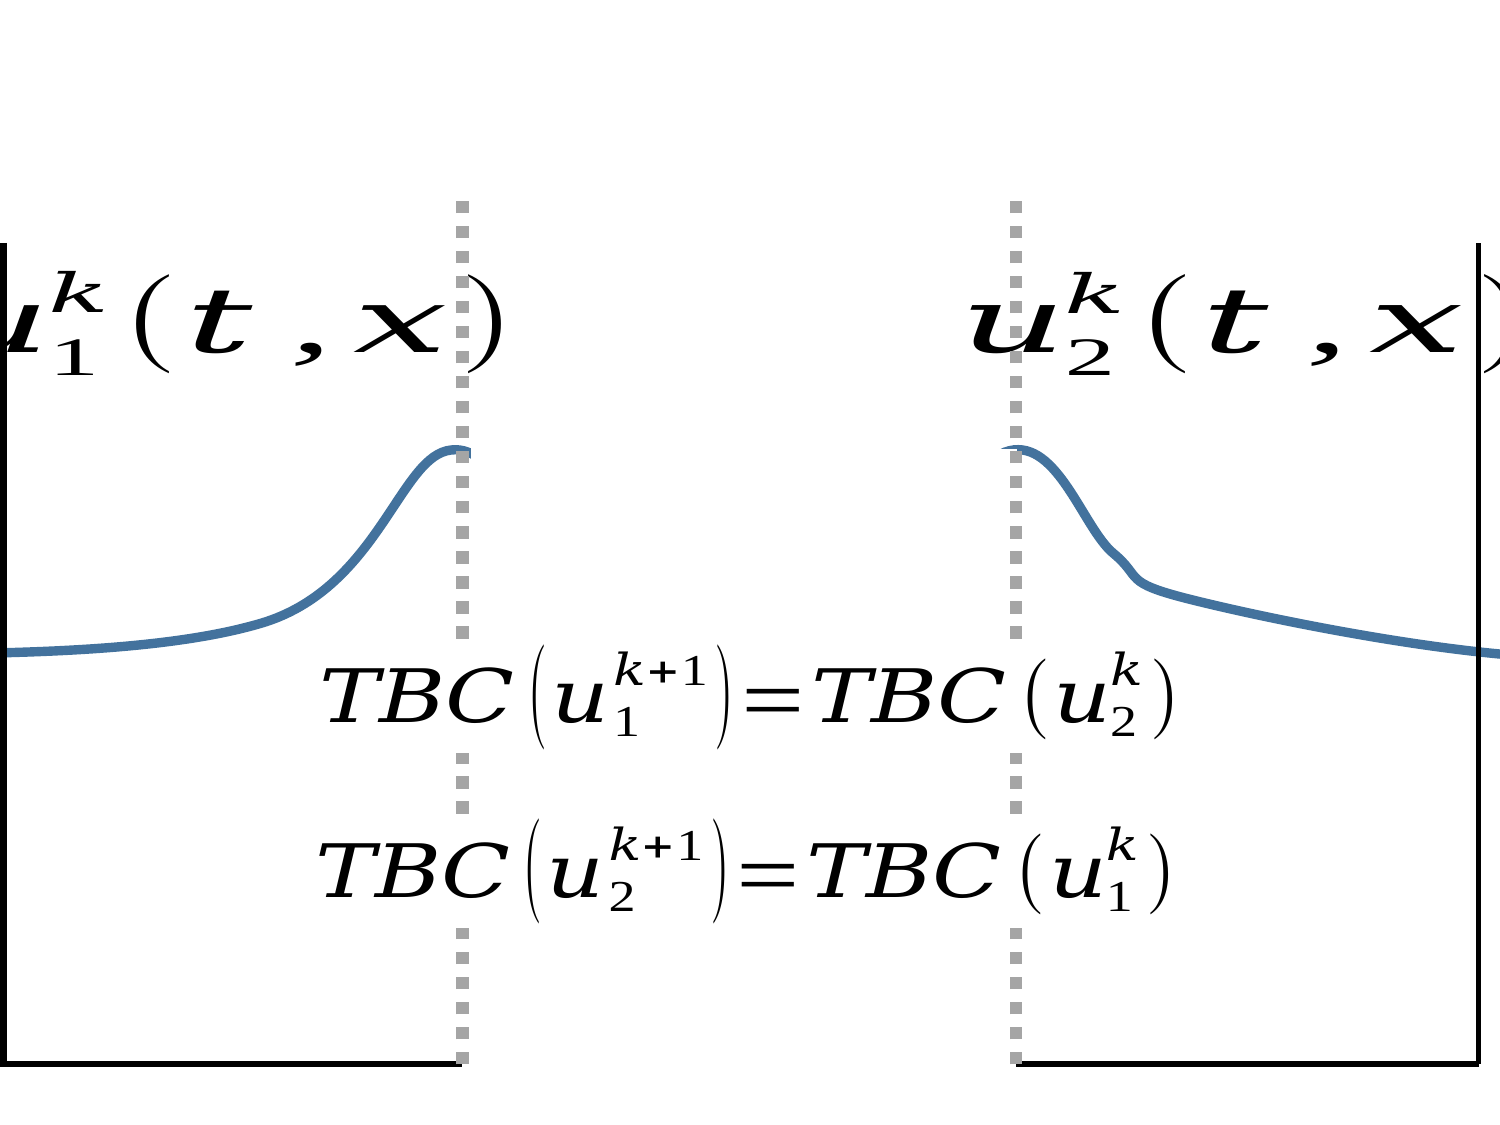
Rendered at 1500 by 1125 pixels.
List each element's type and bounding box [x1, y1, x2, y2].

text_box [803, 195, 1500, 1065]
text_box [0, 195, 803, 1065]
